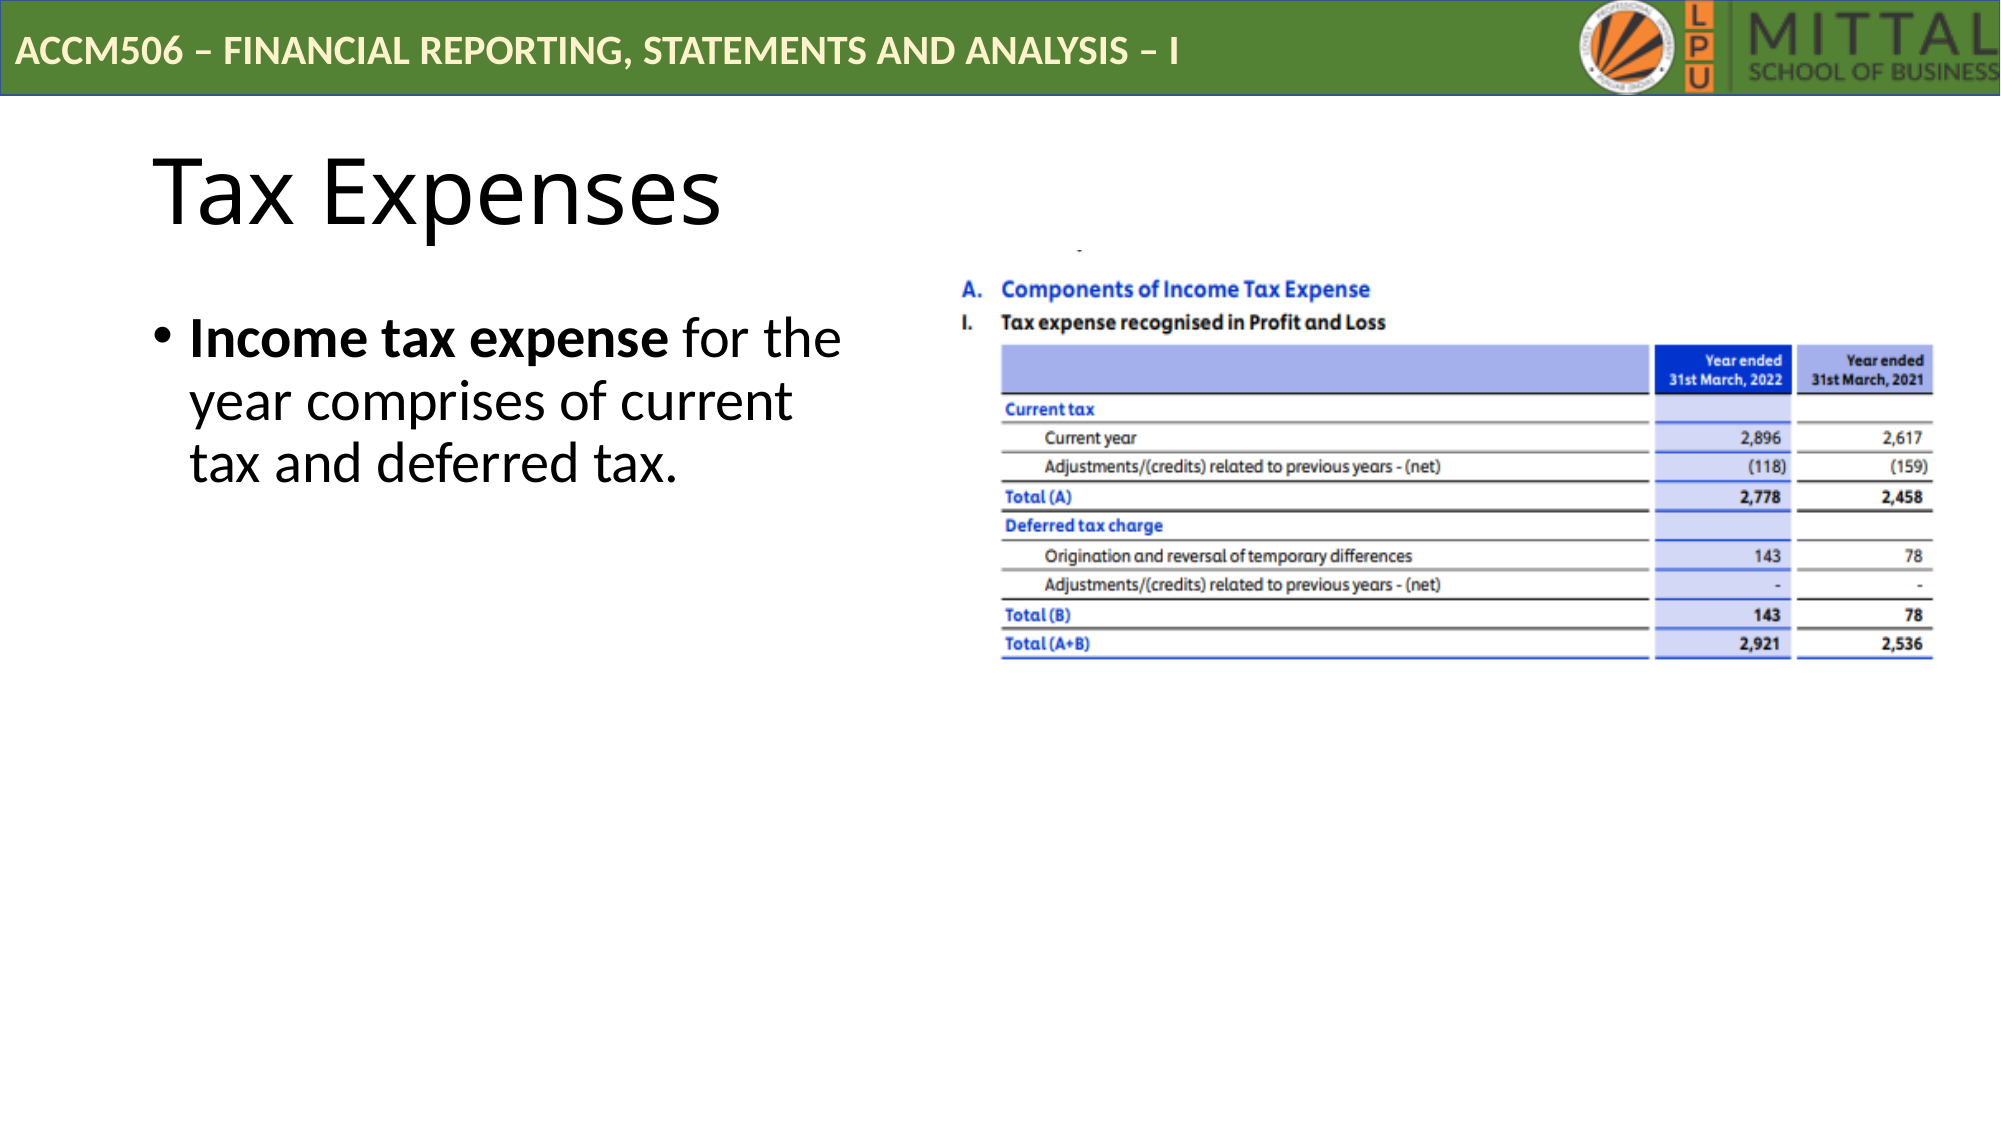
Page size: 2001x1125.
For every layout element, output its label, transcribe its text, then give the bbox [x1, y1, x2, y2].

list Income tax expense for the year comprises of current tax and deferred tax. [137, 299, 875, 1014]
picture [934, 250, 1969, 734]
title Tax Expenses [137, 111, 1863, 278]
picture [1579, 0, 2000, 95]
